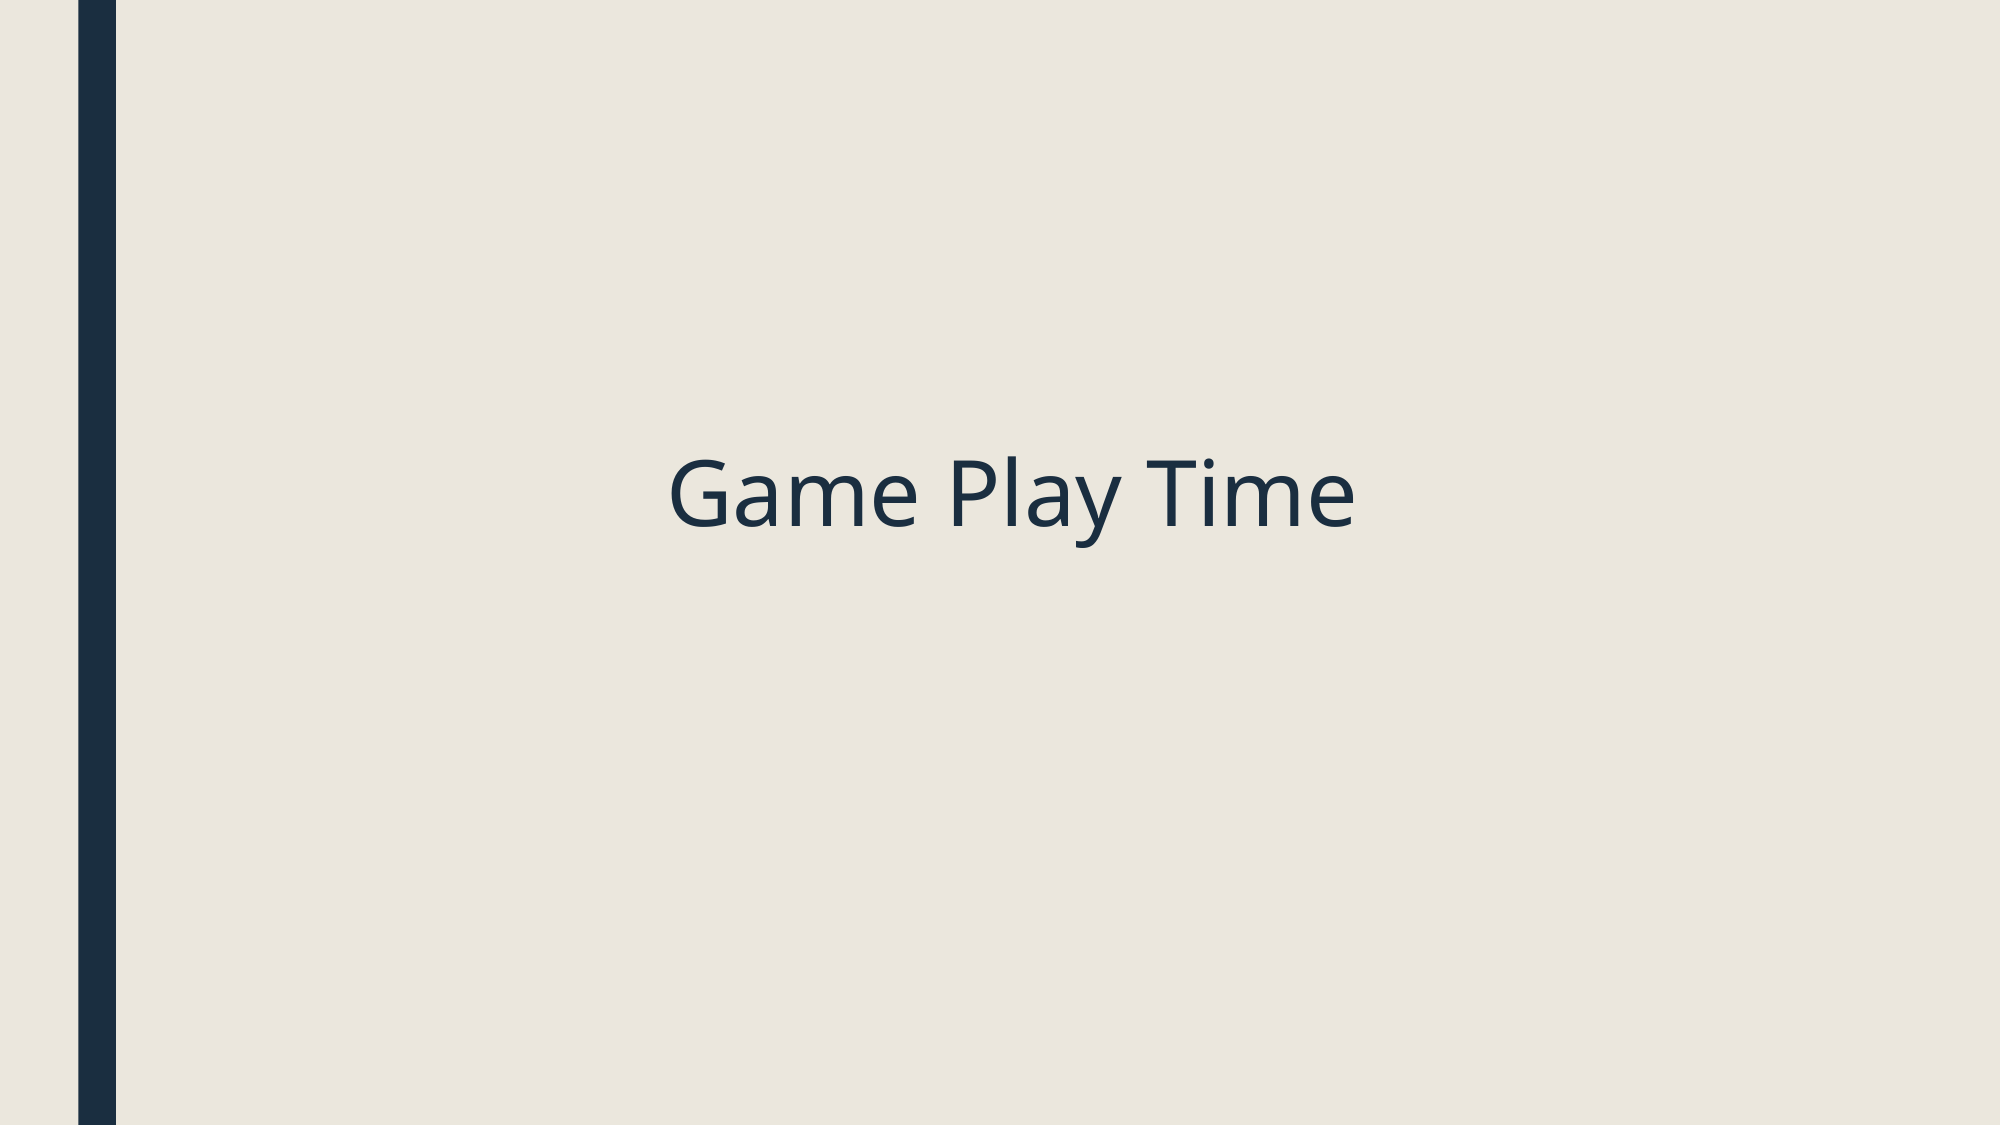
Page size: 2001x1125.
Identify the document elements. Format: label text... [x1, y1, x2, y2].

title Game Play Time [225, 440, 1800, 685]
